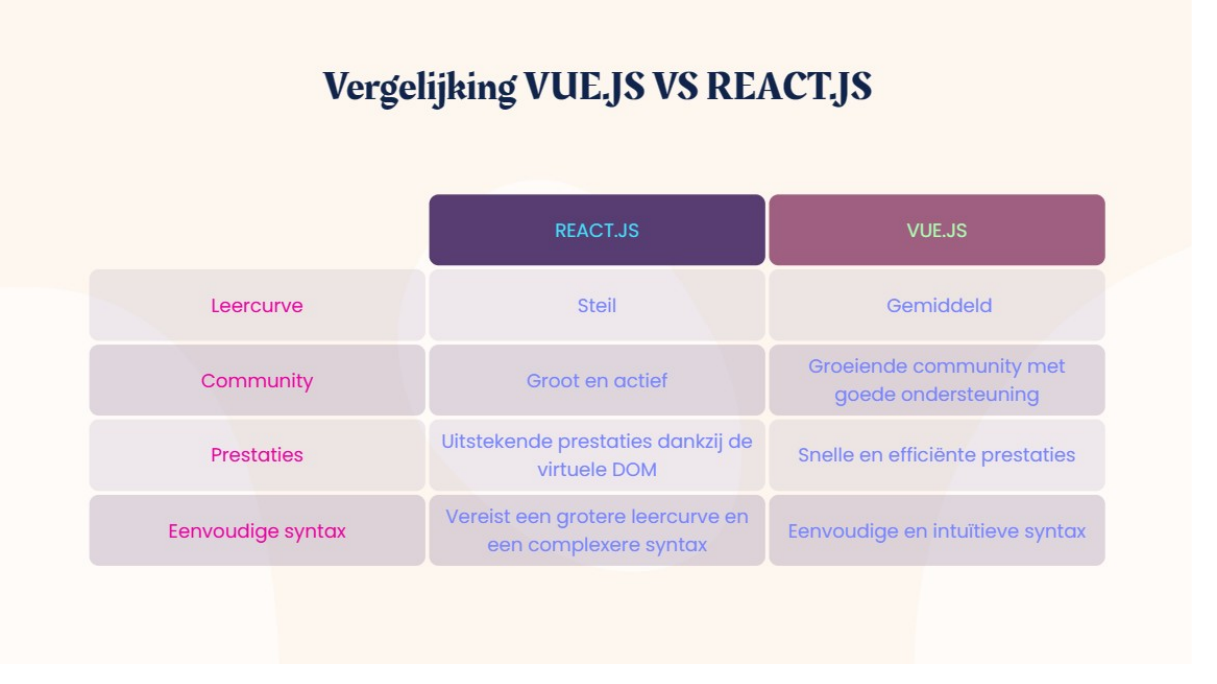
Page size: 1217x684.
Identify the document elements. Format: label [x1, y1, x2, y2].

text_box [0, 0, 1192, 664]
